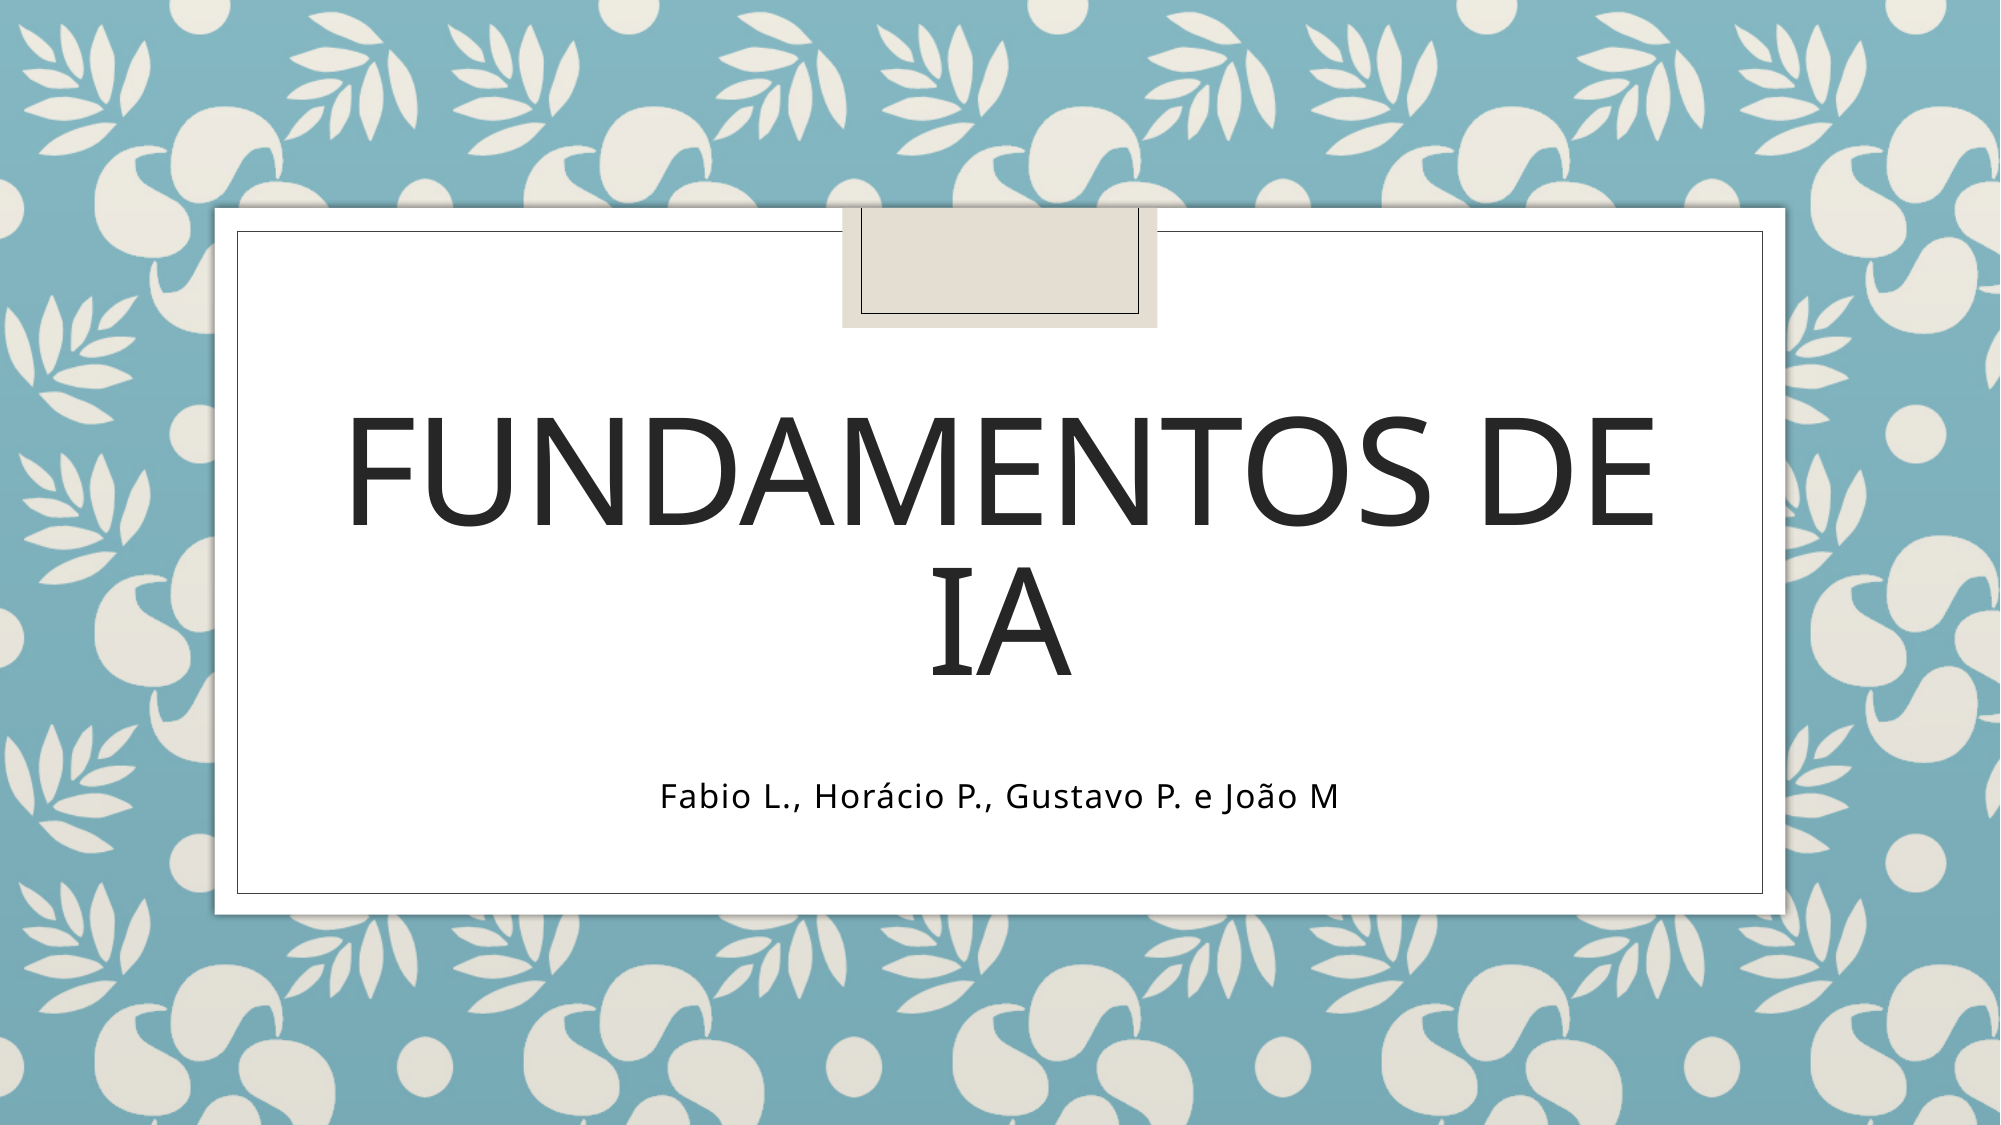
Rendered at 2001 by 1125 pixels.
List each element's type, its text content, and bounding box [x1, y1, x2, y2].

title Fundamentos de ia [256, 343, 1744, 768]
subtitle Fabio L., Horácio P., Gustavo P. e João M [256, 768, 1745, 844]
